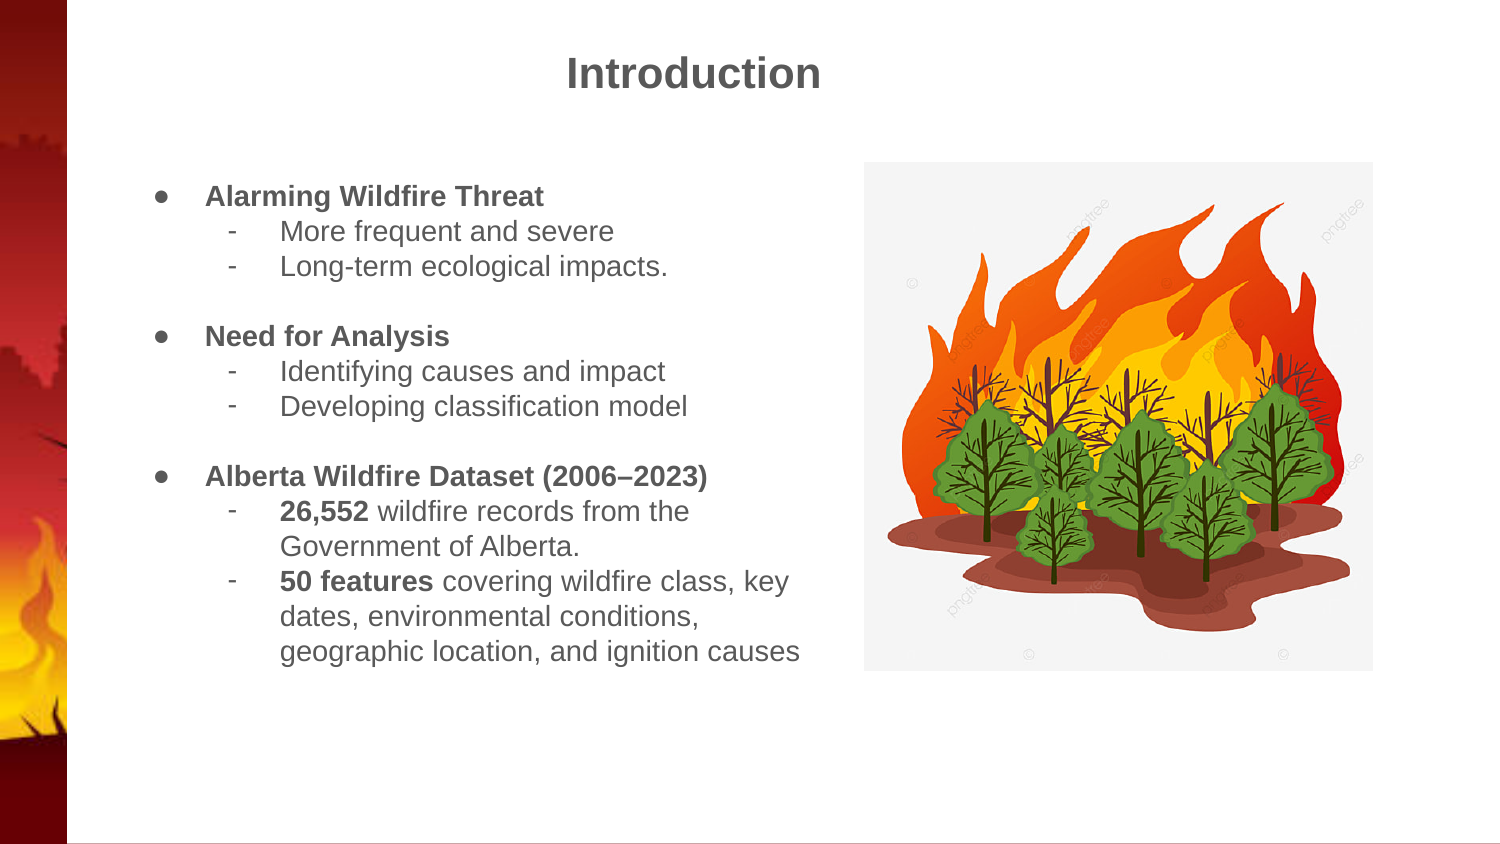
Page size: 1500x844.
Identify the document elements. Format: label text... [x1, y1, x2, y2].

picture [0, 0, 67, 844]
text_box Introduction [393, 29, 995, 97]
text_box [67, 0, 1500, 844]
text_box Alarming Wildfire Threat More frequent and severe Long-term ecological impacts. Need for Analysis Identifying causes and impact Developing classification model Alberta Wildfire Dataset (2006–2023) 26,552 wildfire records from the Government of Alberta. 50 features covering wildfire class, key dates, environmental conditions, geographic location, and ignition causes [114, 162, 835, 697]
picture [864, 162, 1373, 672]
